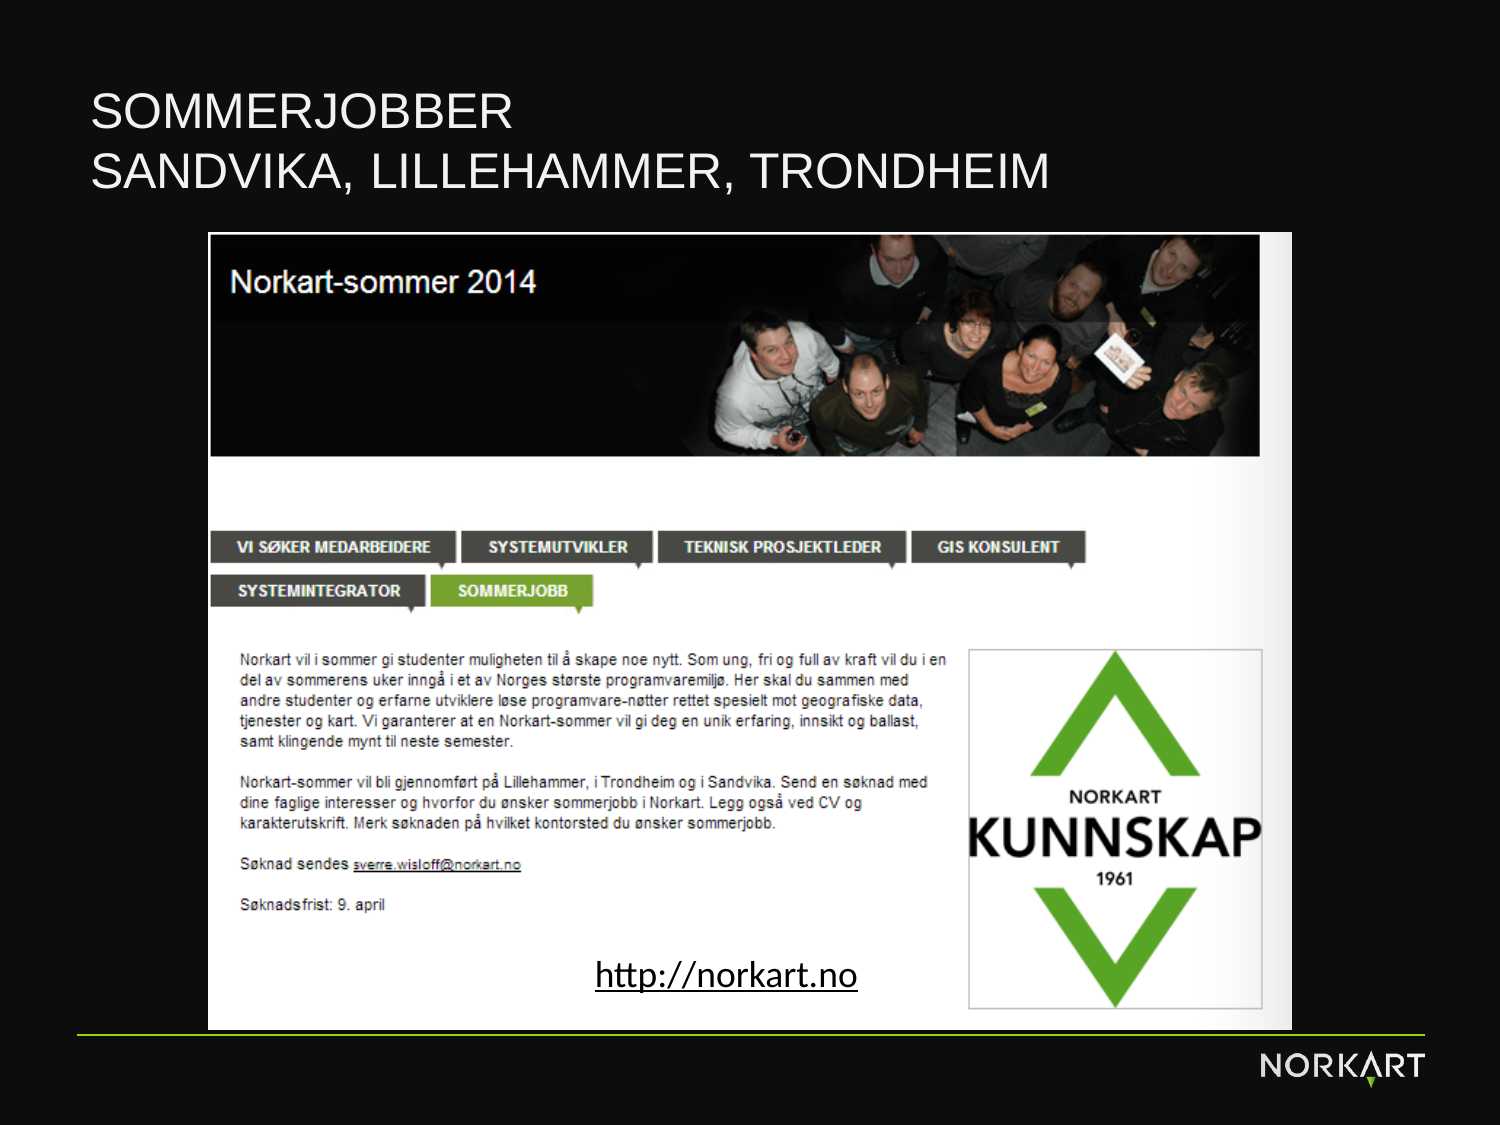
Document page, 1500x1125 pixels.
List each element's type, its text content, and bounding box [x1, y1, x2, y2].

title Sommerjobber Sandvika, Lillehammer, Trondheim [75, 45, 1425, 233]
picture [207, 232, 1293, 1030]
picture [1252, 1046, 1425, 1094]
